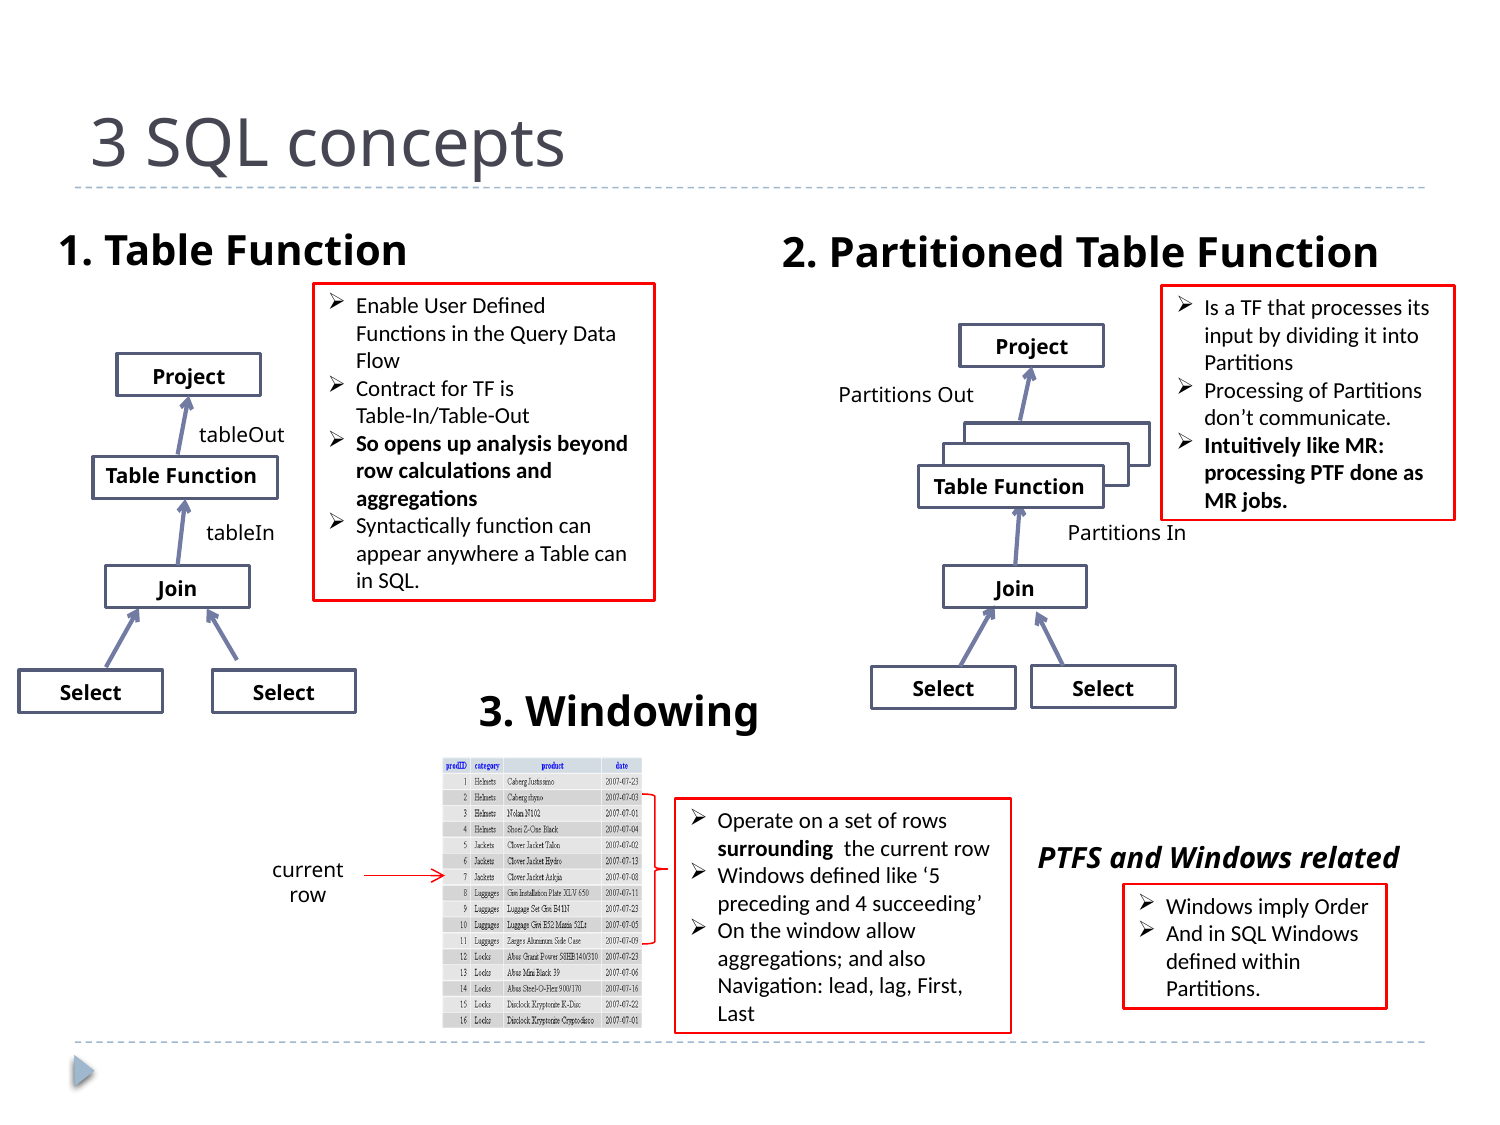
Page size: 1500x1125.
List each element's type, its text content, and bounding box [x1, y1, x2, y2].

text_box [871, 665, 1016, 710]
text_box PTFS and Windows related [1022, 831, 1487, 882]
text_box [18, 669, 163, 714]
text_box Operate on a set of rows surrounding the current row Windows defined like ‘5 preceding and 4 succeeding’ On the window allow aggregations; and also Navigation: lead, lag, First, Last [674, 798, 1012, 1033]
text_box current row [257, 848, 359, 914]
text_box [177, 395, 190, 455]
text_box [105, 620, 140, 668]
text_box 2. Partitioned Table Function [767, 218, 1455, 269]
text_box tableOut [194, 414, 300, 454]
text_box Is a TF that processes its input by dividing it into Partitions Processing of Partitions don’t communicate. Intuitively like MR: processing PTF done as MR jobs. [1161, 285, 1455, 520]
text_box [177, 498, 186, 566]
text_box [943, 565, 1088, 609]
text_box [116, 353, 261, 397]
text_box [959, 622, 995, 667]
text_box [105, 565, 250, 609]
text_box Partitions Out [823, 374, 989, 415]
text_box Windows imply Order And in SQL Windows defined within Partitions. [1123, 883, 1387, 1009]
text_box 1. Table Function [42, 216, 464, 266]
picture [441, 757, 642, 1028]
text_box Partitions In [1052, 512, 1202, 552]
text_box Enable User Defined Functions in the Query Data Flow Contract for TF is Table-In/Table-Out So opens up analysis beyond row calculations and aggregations Syntactically function can appear anywhere a Table can in SQL. [313, 283, 655, 601]
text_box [1014, 520, 1021, 566]
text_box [90, 455, 294, 500]
text_box [647, 793, 669, 945]
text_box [959, 323, 1104, 368]
title 3 SQL concepts [75, 37, 1425, 188]
text_box tableIn [192, 511, 290, 552]
text_box 3. Windowing [463, 676, 838, 727]
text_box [1019, 365, 1033, 421]
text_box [206, 608, 238, 661]
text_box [211, 669, 356, 714]
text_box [1031, 665, 1176, 709]
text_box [918, 422, 1150, 508]
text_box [1035, 611, 1064, 666]
